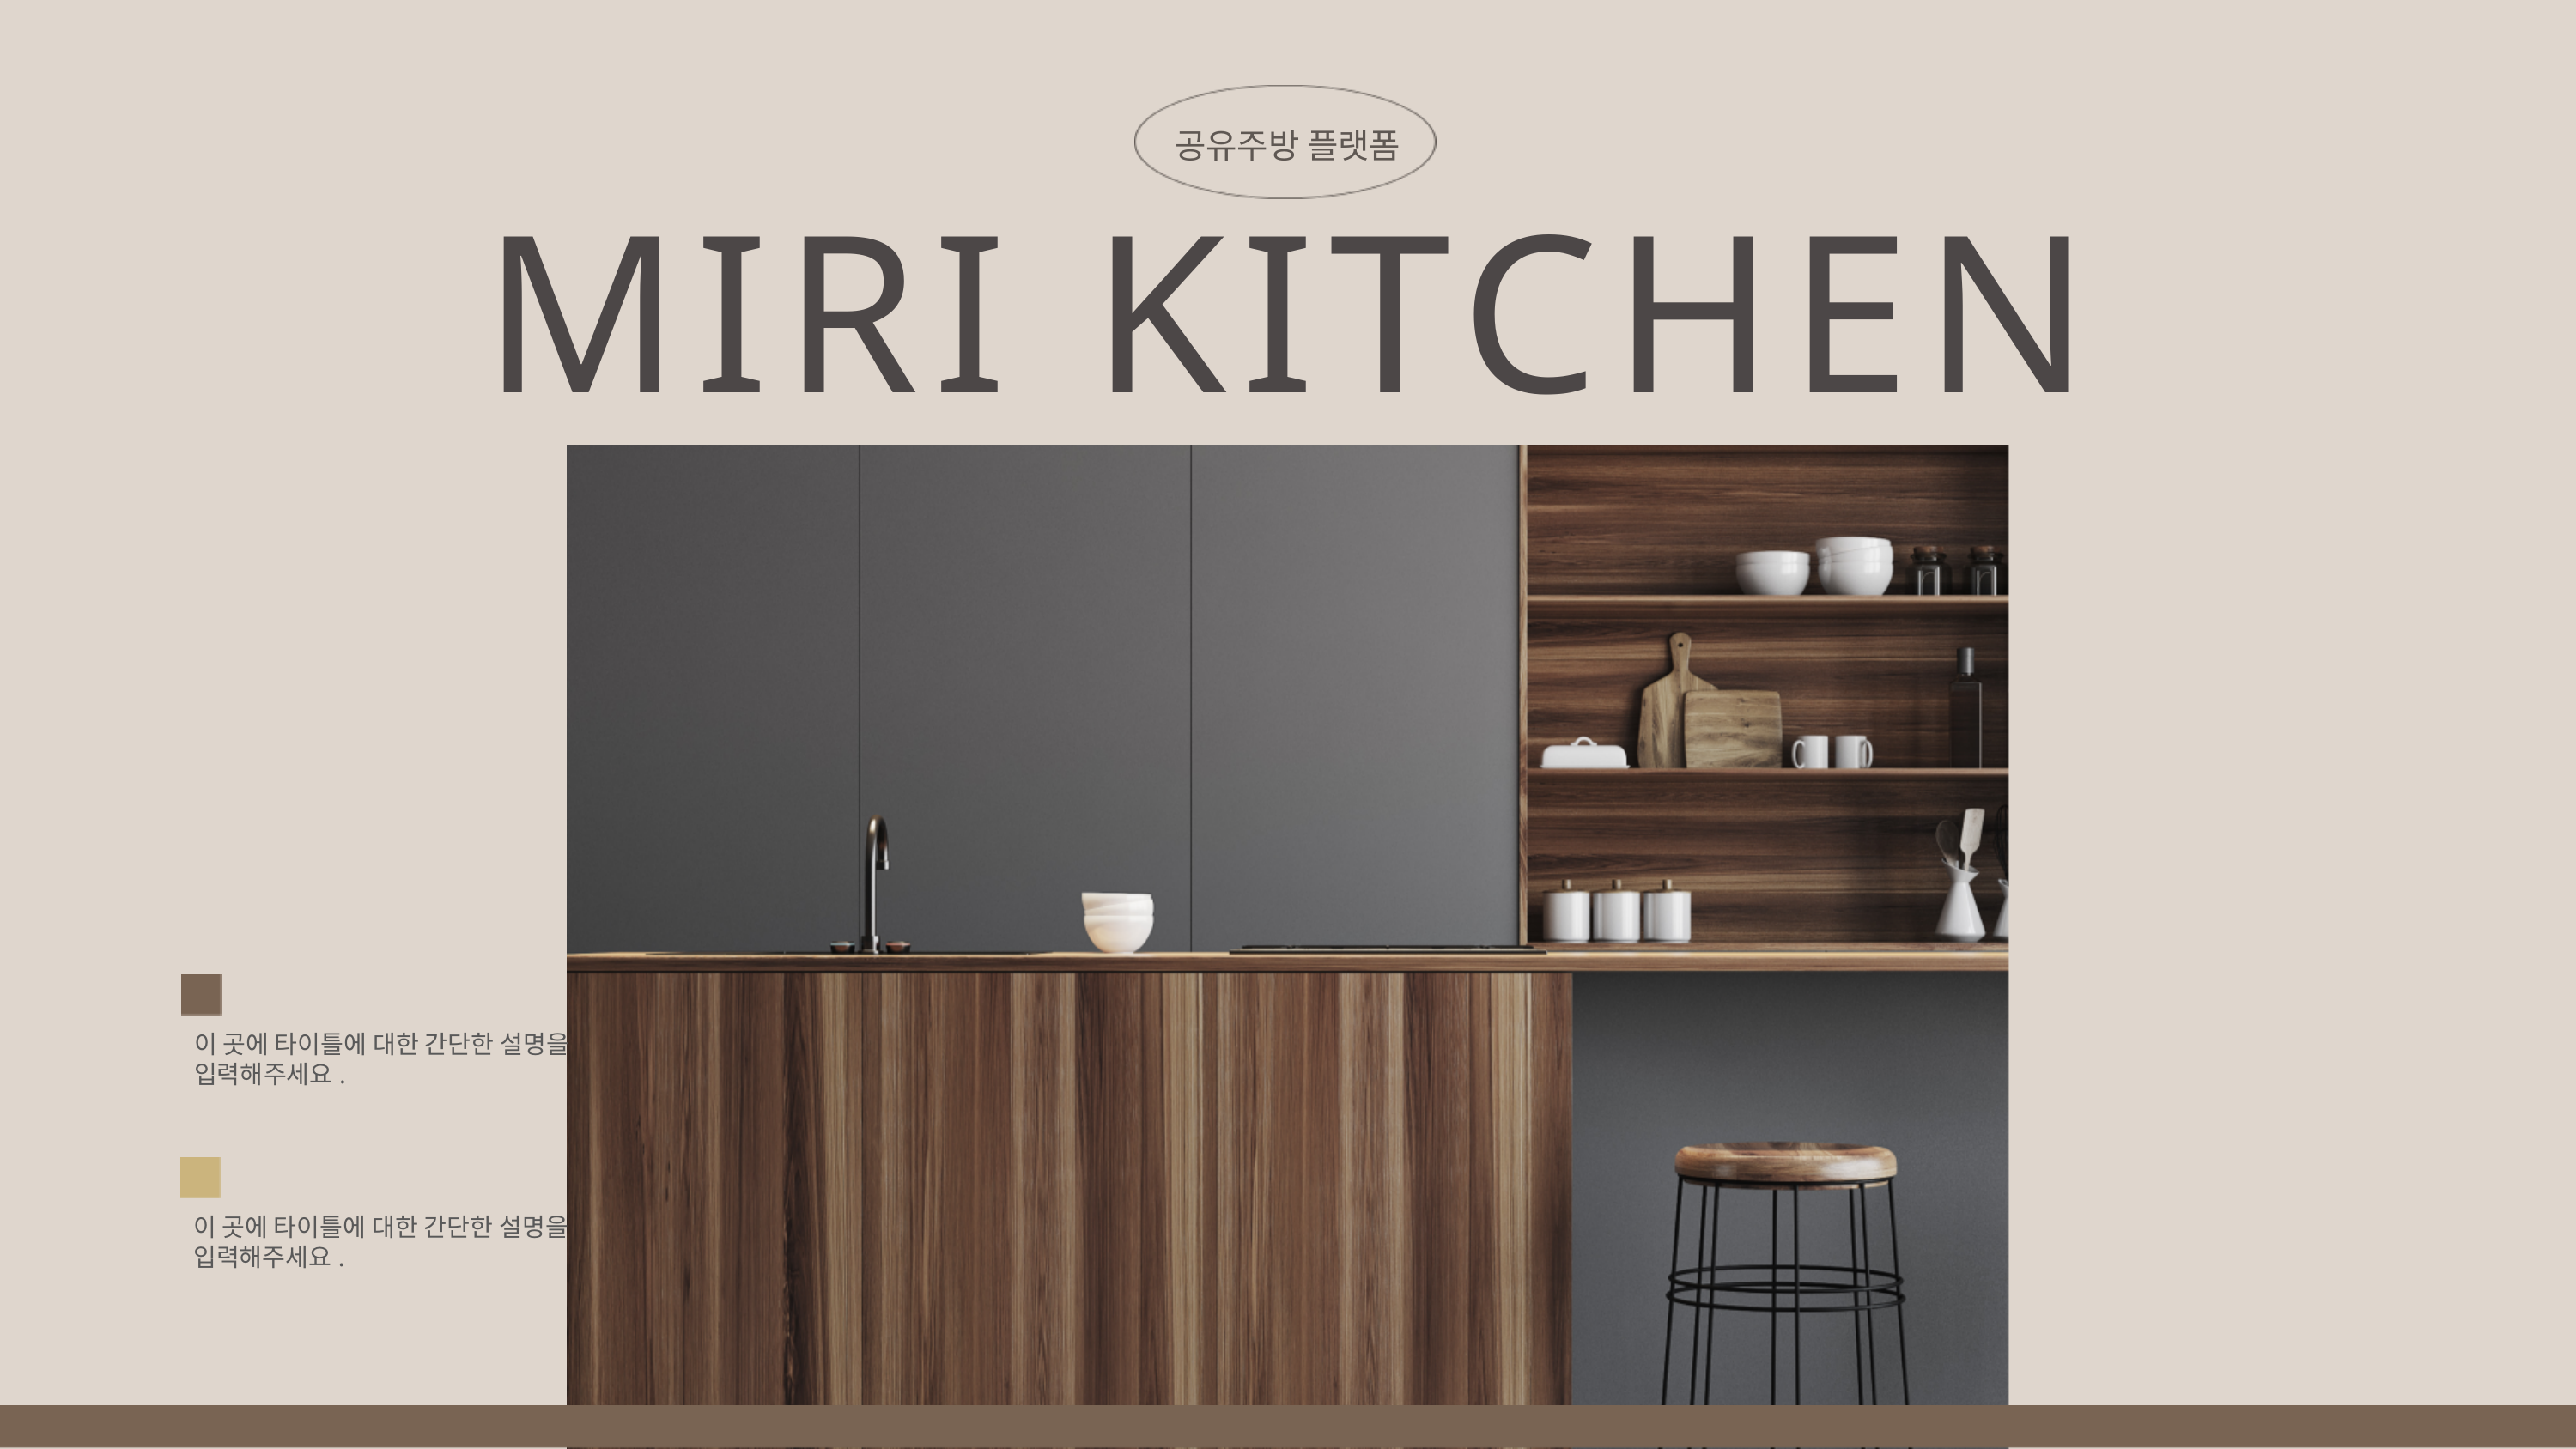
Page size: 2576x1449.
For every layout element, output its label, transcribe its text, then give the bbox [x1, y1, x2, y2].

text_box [181, 974, 222, 1016]
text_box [0, 1404, 2576, 1449]
text_box MIRI KITCHEN [179, 168, 2397, 443]
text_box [1134, 85, 1437, 200]
text_box 이 곳에 타이틀에 대한 간단한 설명을 입력해주세요. [180, 1204, 562, 1278]
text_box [567, 445, 2009, 1404]
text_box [179, 1157, 221, 1198]
text_box 이 곳에 타이틀에 대한 간단한 설명을 입력해주세요. [181, 1022, 562, 1095]
